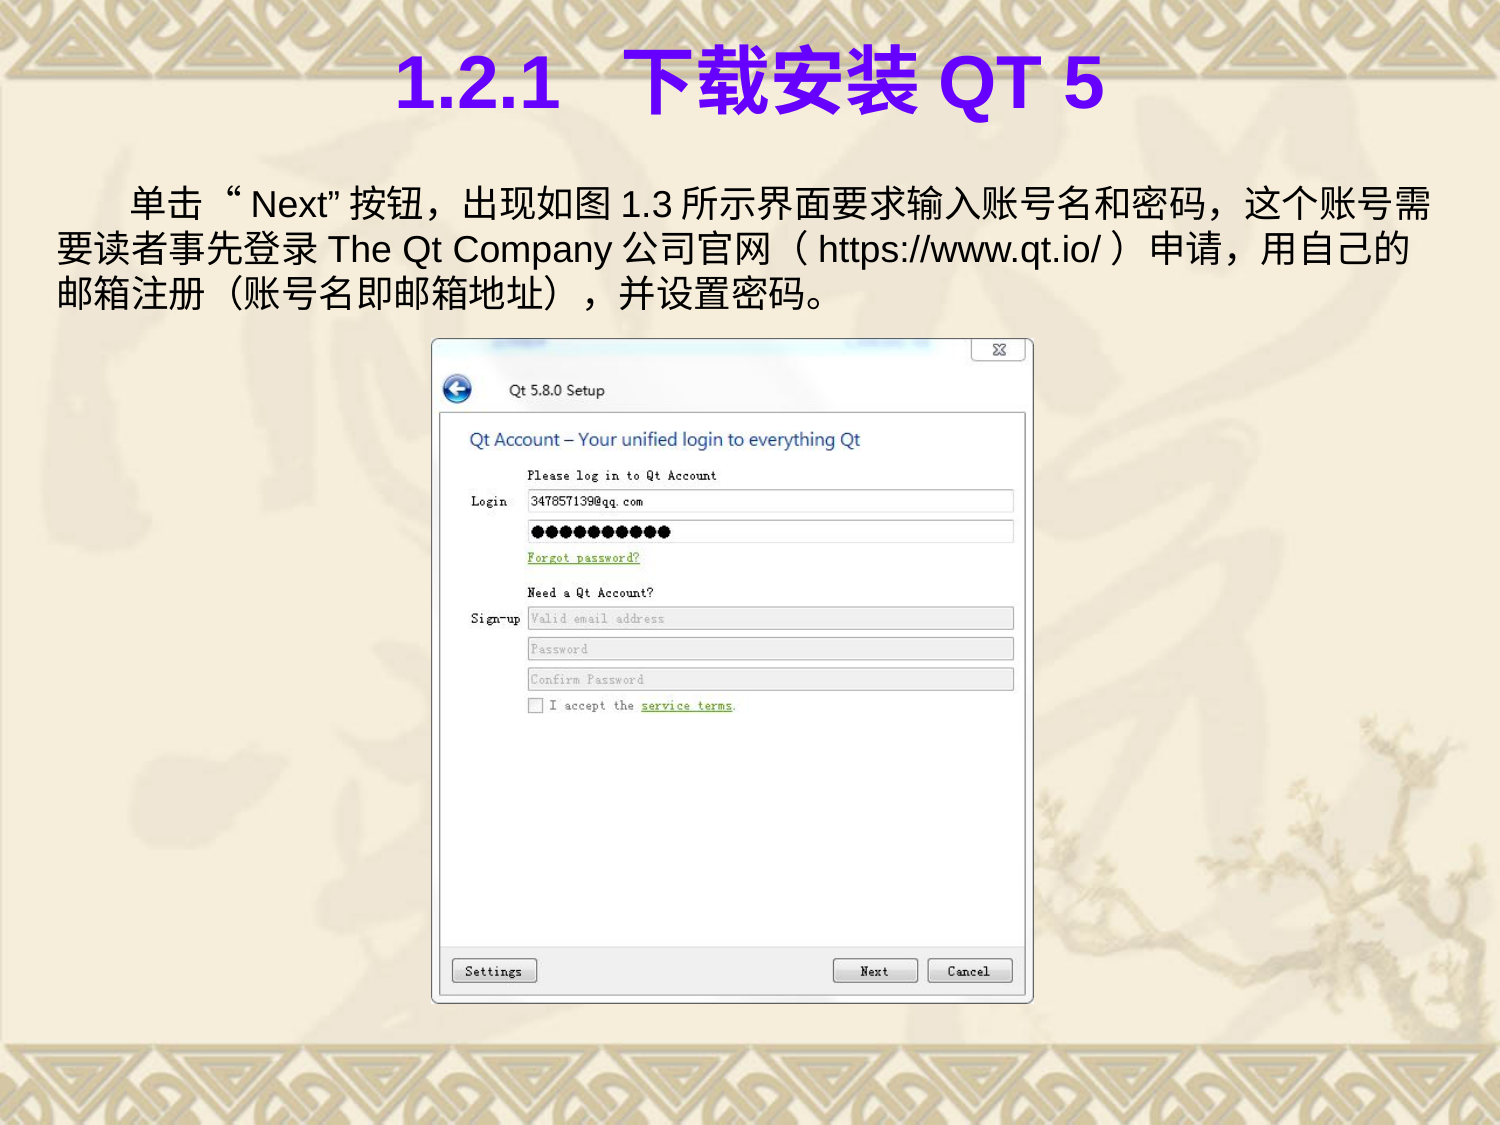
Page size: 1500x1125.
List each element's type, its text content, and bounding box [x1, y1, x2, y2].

text_box 单击“Next”按钮，出现如图1.3所示界面要求输入账号名和密码，这个账号需要读者事先登录The Qt Company公司官网（https://www.qt.io/）申请，用自己的邮箱注册（账号名即邮箱地址），并设置密码。 [41, 172, 1447, 368]
title 1.2.1 下载安装Qt 5 [49, 7, 1451, 149]
picture [0, 0, 1500, 1125]
